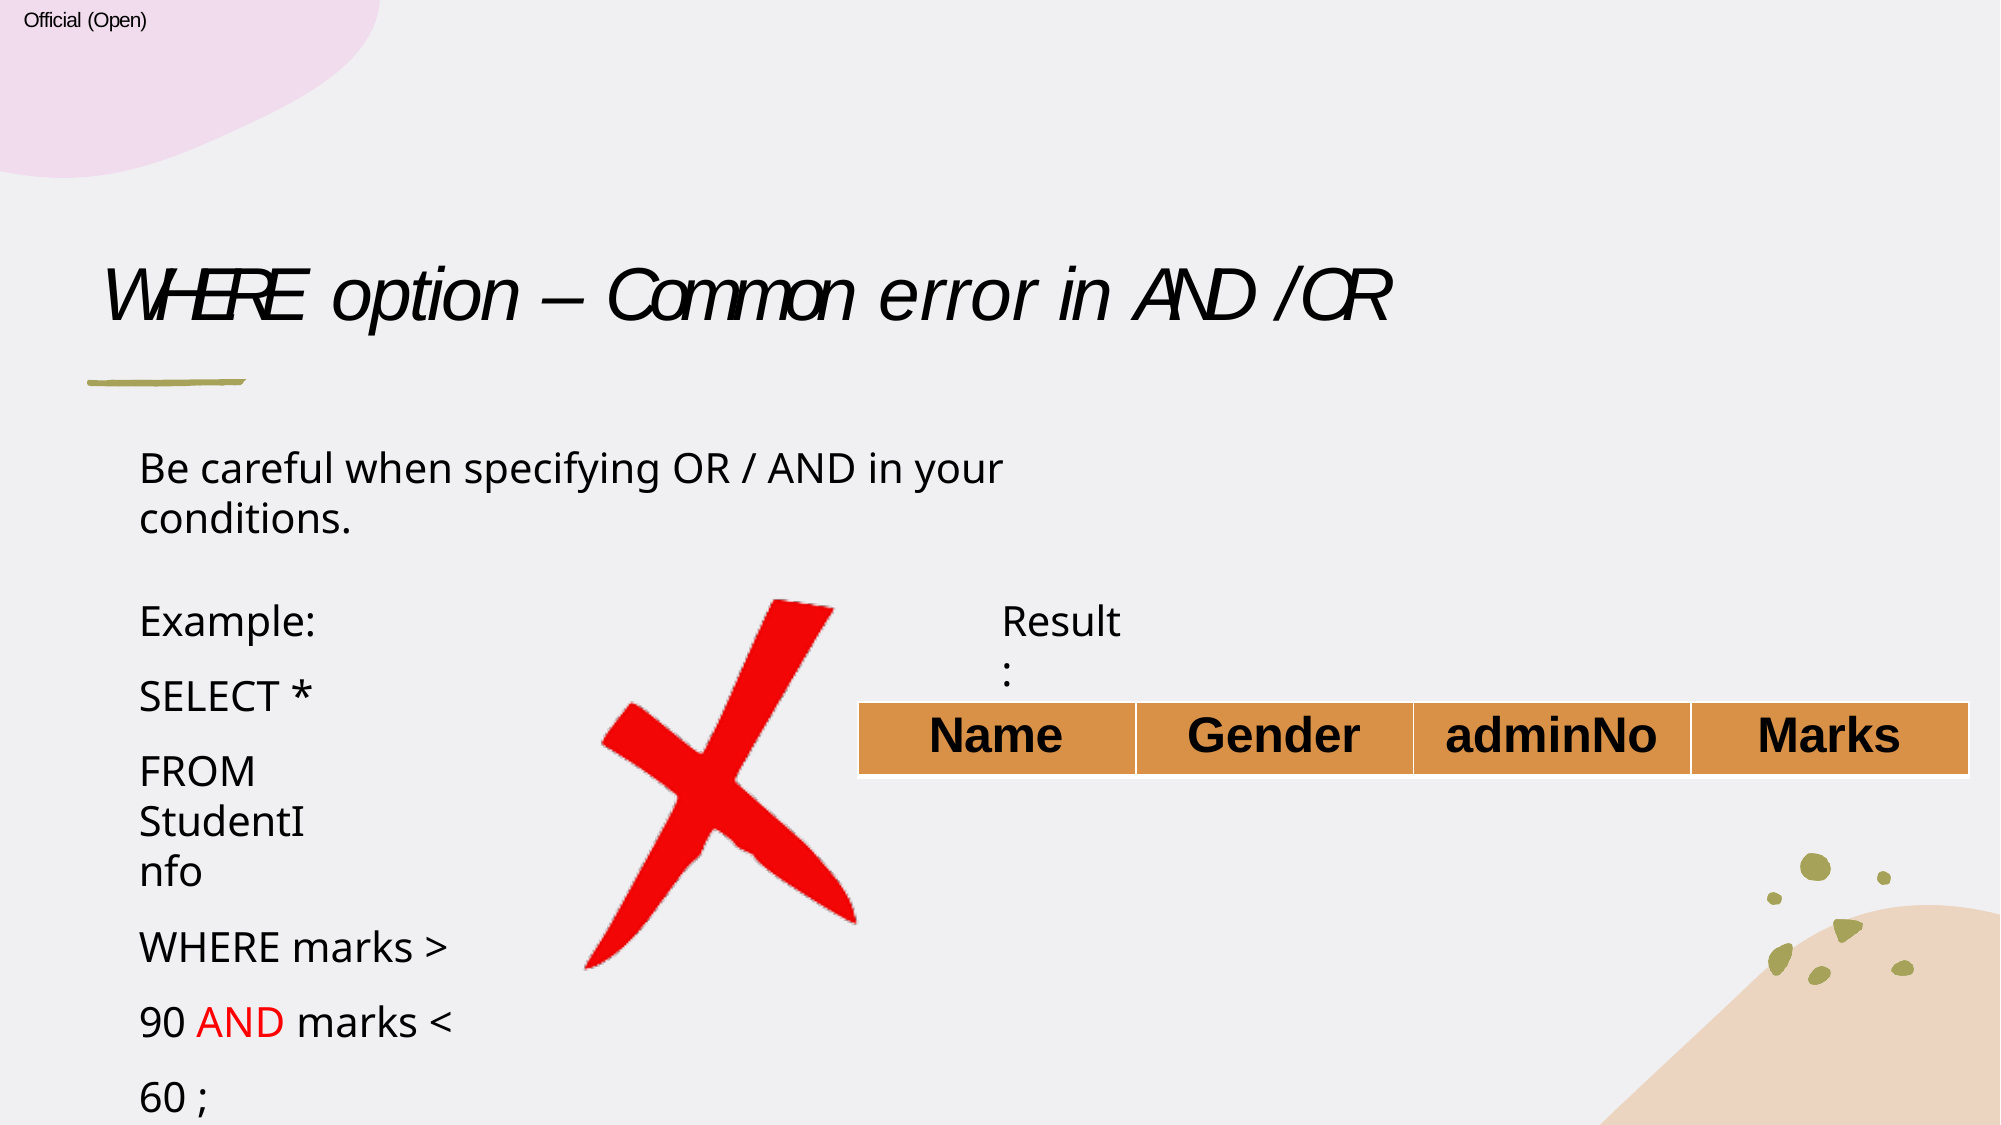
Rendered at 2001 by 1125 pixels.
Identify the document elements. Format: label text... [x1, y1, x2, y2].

picture [1808, 966, 1831, 985]
table_header Name [986, 703, 1135, 774]
picture [1767, 892, 1782, 905]
text_box Example: SELECT * FROM StudentInfo WHERE marks > 90 AND marks < 60 ; [136, 567, 502, 1122]
picture [460, 574, 982, 997]
table_header Gender [1137, 703, 1413, 774]
title WHERE option – Common error in AND / OR [99, 242, 1463, 433]
text_box Be careful when specifying OR / AND in your conditions. [136, 439, 1191, 542]
table_header Marks [1692, 703, 1968, 774]
picture [1800, 853, 1831, 881]
picture [1768, 943, 1793, 976]
picture [1891, 960, 1914, 976]
text_box Result: [999, 592, 1128, 695]
text_box [87, 379, 99, 387]
text_box Official (Open) [21, 5, 149, 33]
picture [1833, 919, 1863, 943]
picture [1877, 871, 1891, 885]
table_header adminNo [1414, 703, 1690, 774]
